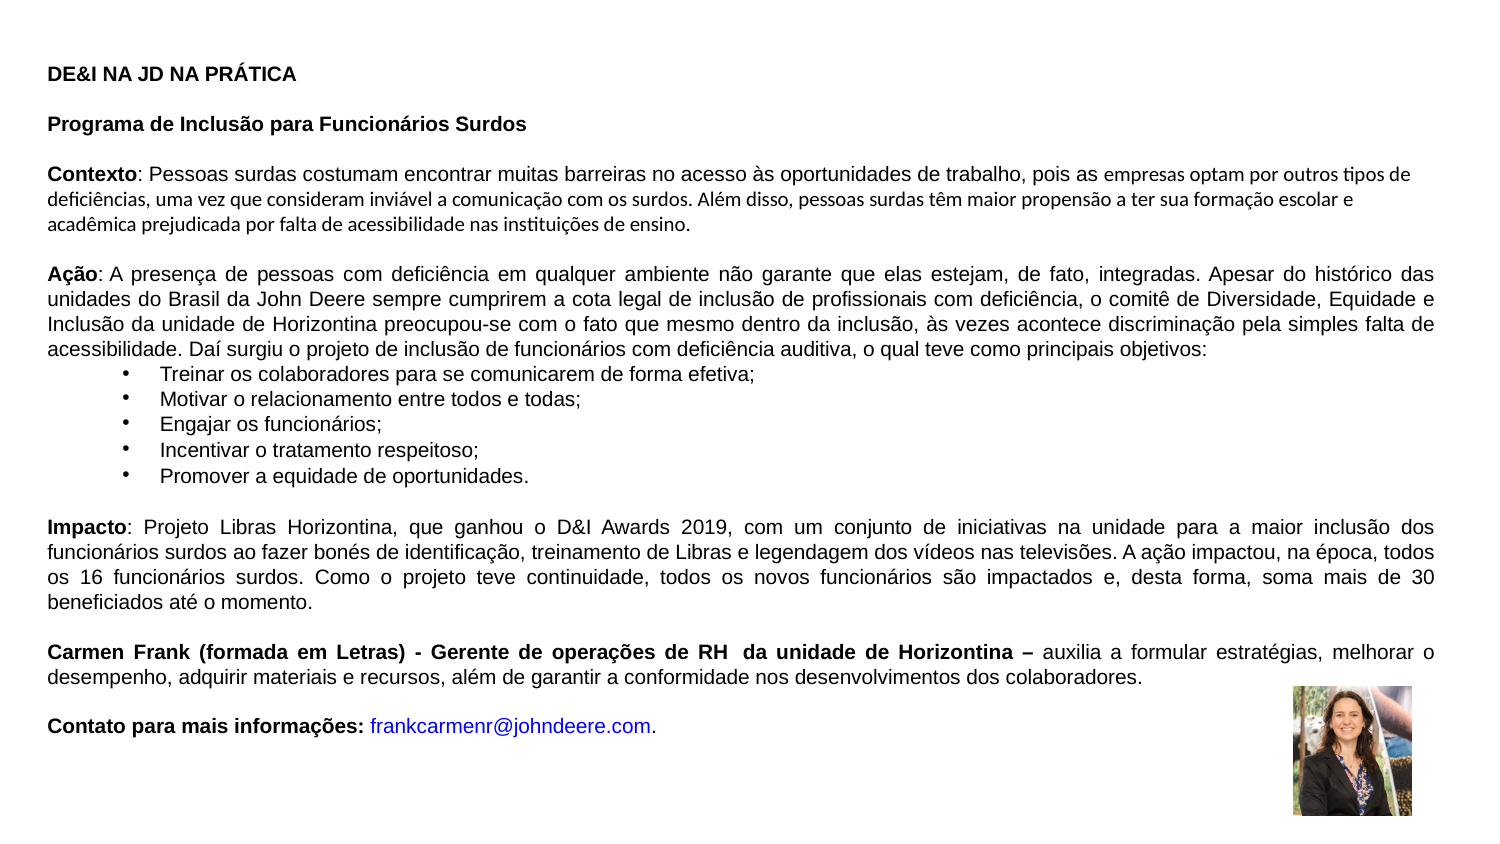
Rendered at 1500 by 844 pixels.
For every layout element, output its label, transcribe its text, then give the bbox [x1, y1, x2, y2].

picture [1293, 686, 1412, 817]
text_box DE&I NA JD NA PRÁTICA Programa de Inclusão para Funcionários Surdos Contexto: Pessoas surdas costumam encontrar muitas barreiras no acesso às oportunidades de trabalho, pois as empresas optam por outros tipos de deficiências, uma vez que consideram inviável a comunicação com os surdos. Além disso, pessoas surdas têm maior propensão a ter sua formação escolar e acadêmica prejudicada por falta de acessibilidade nas instituições de ensino. Ação: A presença de pessoas com deficiência em qualquer ambiente não garante que elas estejam, de fato, integradas. Apesar do histórico das unidades do Brasil da John Deere sempre cumprirem a cota legal de inclusão de profissionais com deficiência, o comitê de Diversidade, Equidade e Inclusão da unidade de Horizontina preocupou-se com o fato que mesmo dentro da inclusão, às vezes acontece discriminação pela simples falta de acessibilidade. Daí surgiu o projeto de inclusão de funcionários com deficiência auditiva, o qual teve como principais objetivos: Treinar os colaboradores para se comunicarem de forma efetiva; Motivar o relacionamento entre todos e todas; Engajar os funcionários; Incentivar o tratamento respeitoso; Promover a equidade de oportunidades. Impacto: Projeto Libras Horizontina, que ganhou o D&I Awards 2019, com um conjunto de iniciativas na unidade para a maior inclusão dos funcionários surdos ao fazer bonés de identificação, treinamento de Libras e legendagem dos vídeos nas televisões. A ação impactou, na época, todos os 16 funcionários surdos. Como o projeto teve continuidade, todos os novos funcionários são impactados e, desta forma, soma mais de 30 beneficiados até o momento. Carmen Frank (formada em Letras) - Gerente de operações de RH da unidade de Horizontina – auxilia a formular estratégias, melhorar o desempenho, adquirir materiais e recursos, além de garantir a conformidade nos desenvolvimentos dos colaboradores. Contato para mais informações: frankcarmenr@johndeere.com. [32, 27, 1450, 746]
